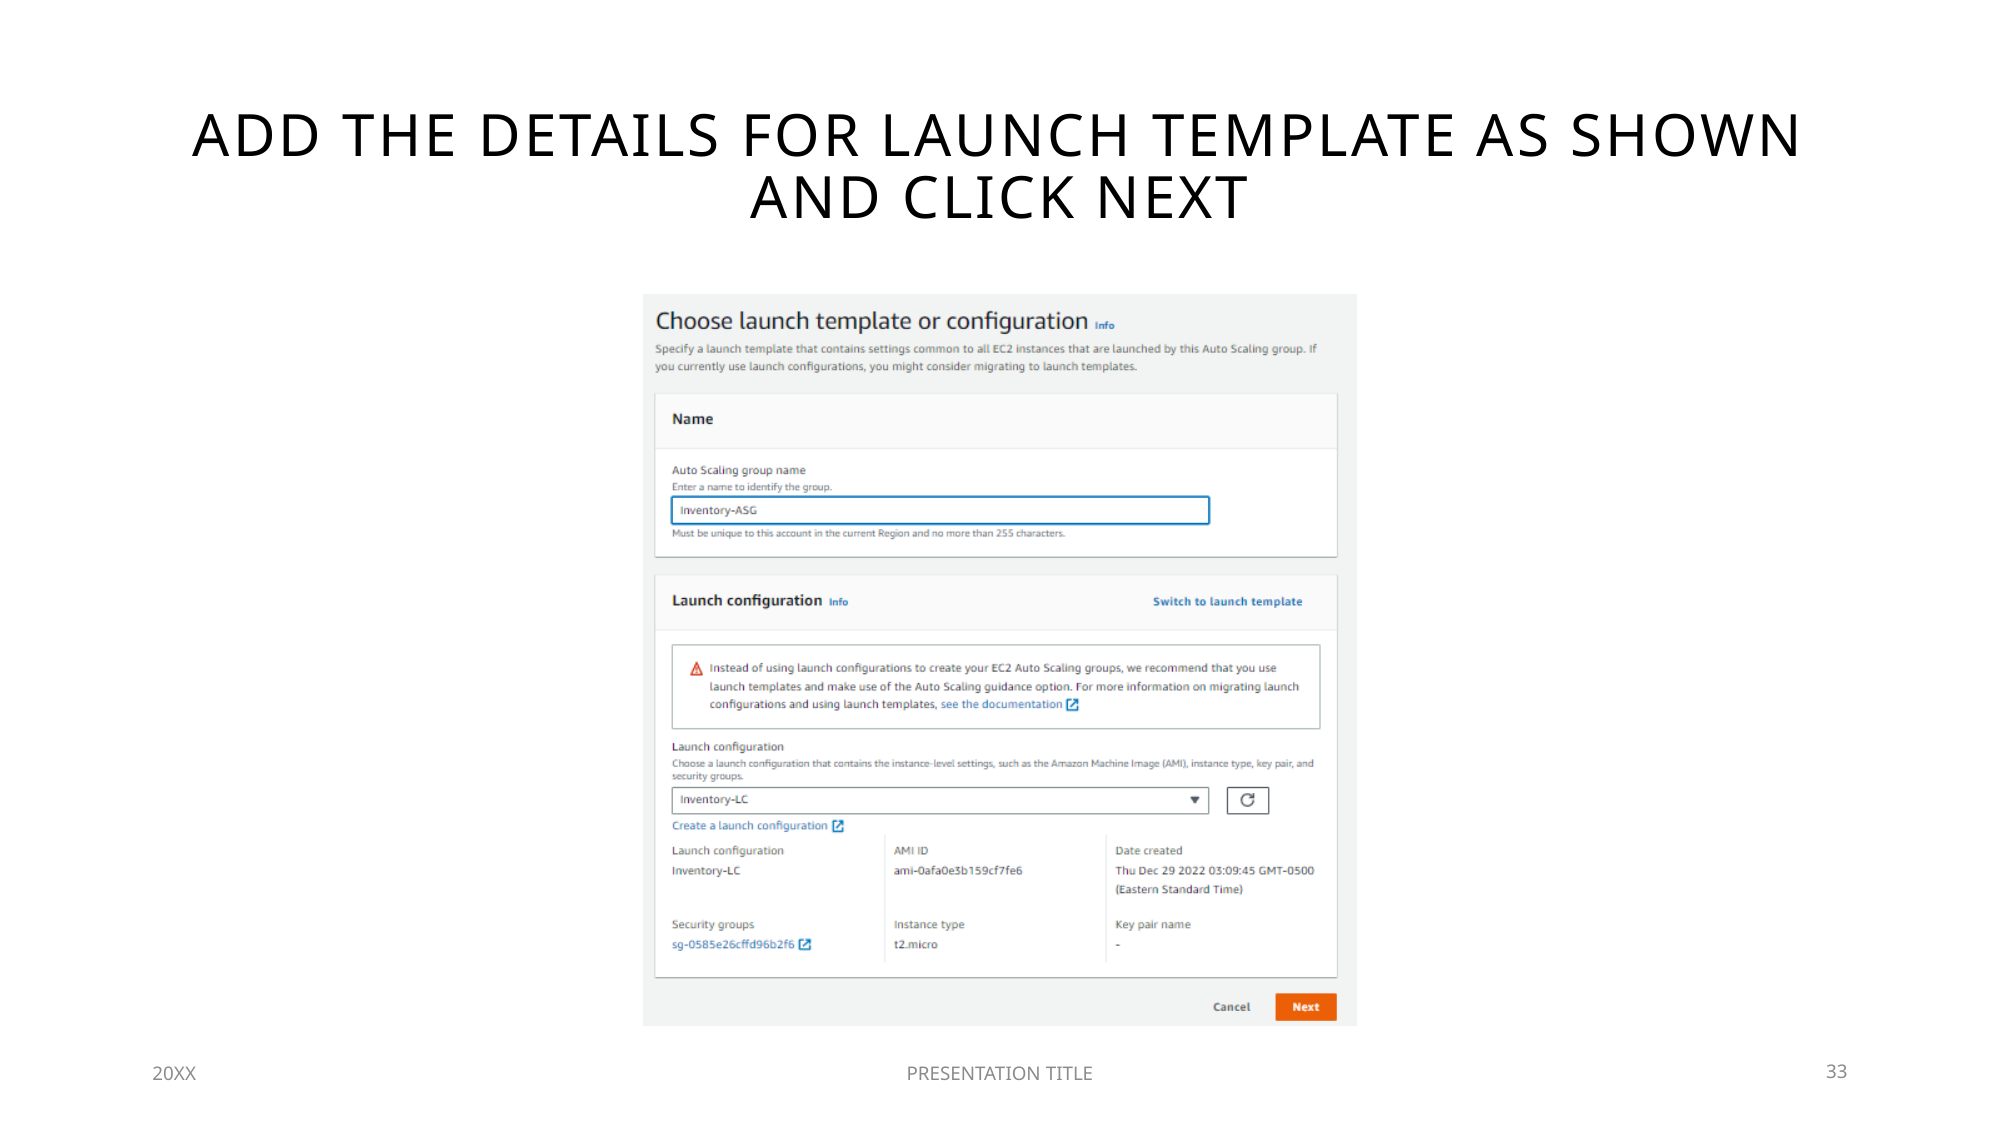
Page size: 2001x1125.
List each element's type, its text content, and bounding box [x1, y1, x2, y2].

title Add the details for launch template as shown and click next [137, 59, 1863, 278]
footer PRESENTATION TITLE [662, 1042, 1338, 1103]
slide_number 33 [1412, 1042, 1863, 1103]
picture [643, 294, 1357, 1026]
slide_number 20XX [137, 1042, 588, 1103]
